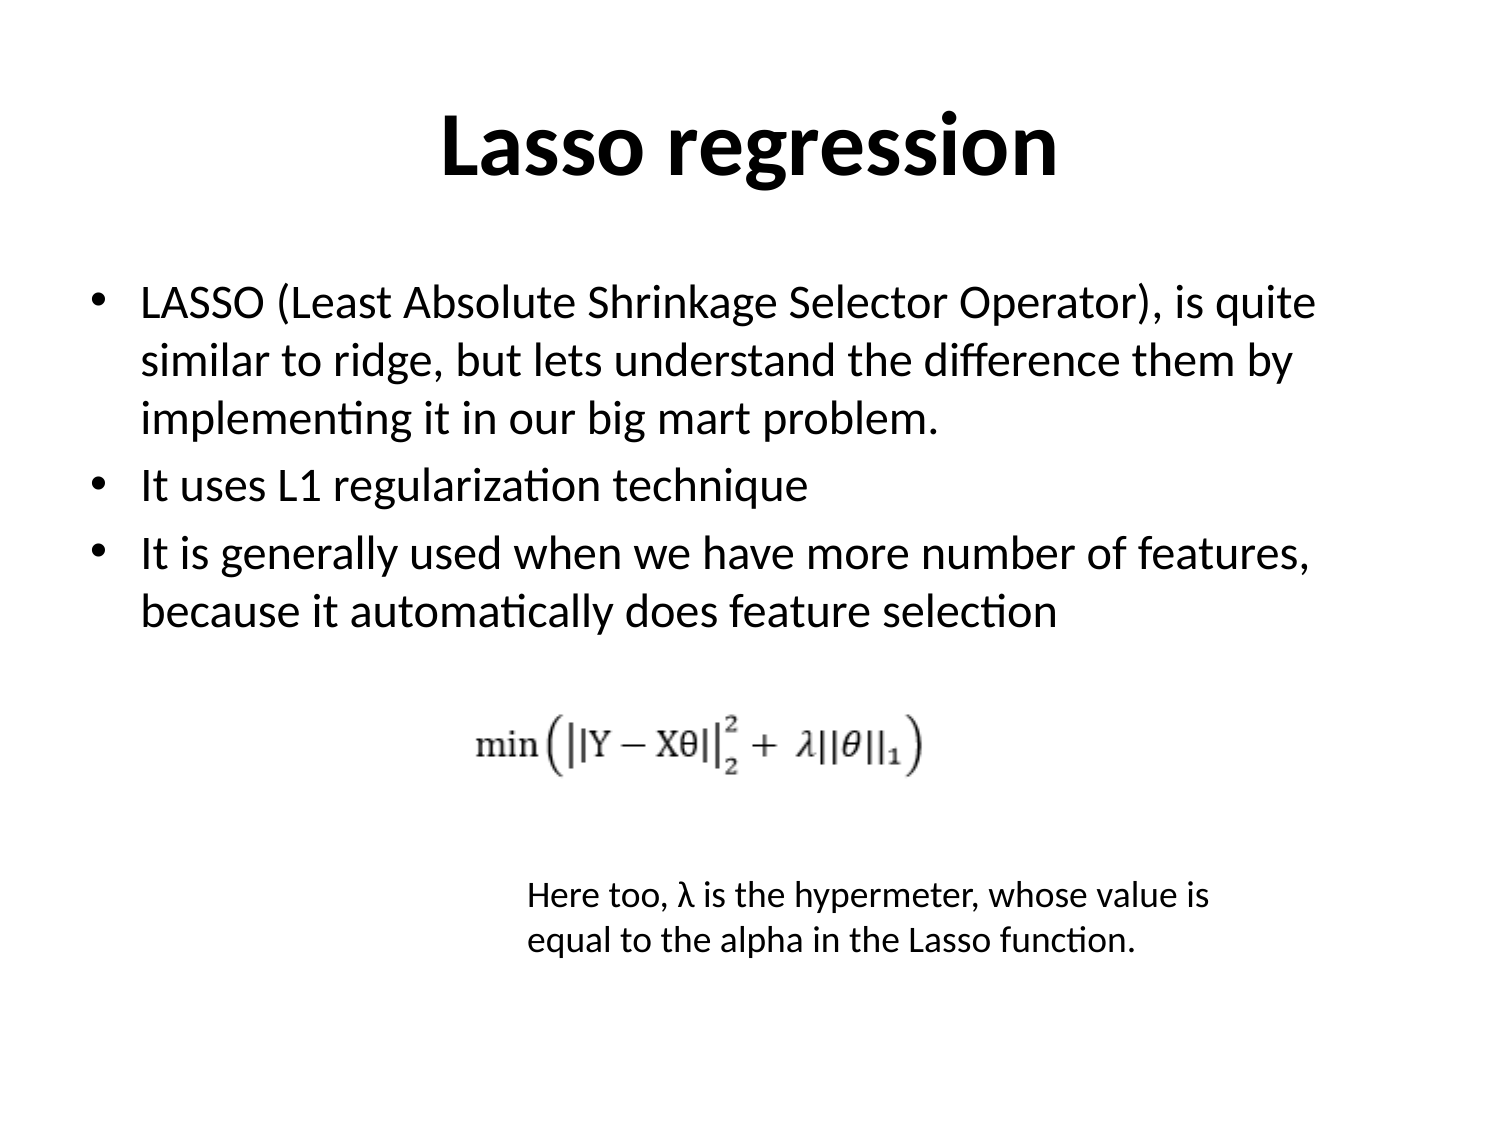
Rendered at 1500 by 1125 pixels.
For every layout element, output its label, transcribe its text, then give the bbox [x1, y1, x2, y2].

picture [449, 699, 988, 819]
title Lasso regression [75, 45, 1425, 233]
list LASSO (Least Absolute Shrinkage Selector Operator), is quite similar to ridge, but lets understand the difference them by implementing it in our big mart problem. It uses L1 regularization technique It is generally used when we have more number of features, because it automatically does feature selection [75, 262, 1425, 650]
text_box Here too, λ is the hypermeter, whose value is equal to the alpha in the Lasso function. [512, 862, 1263, 968]
